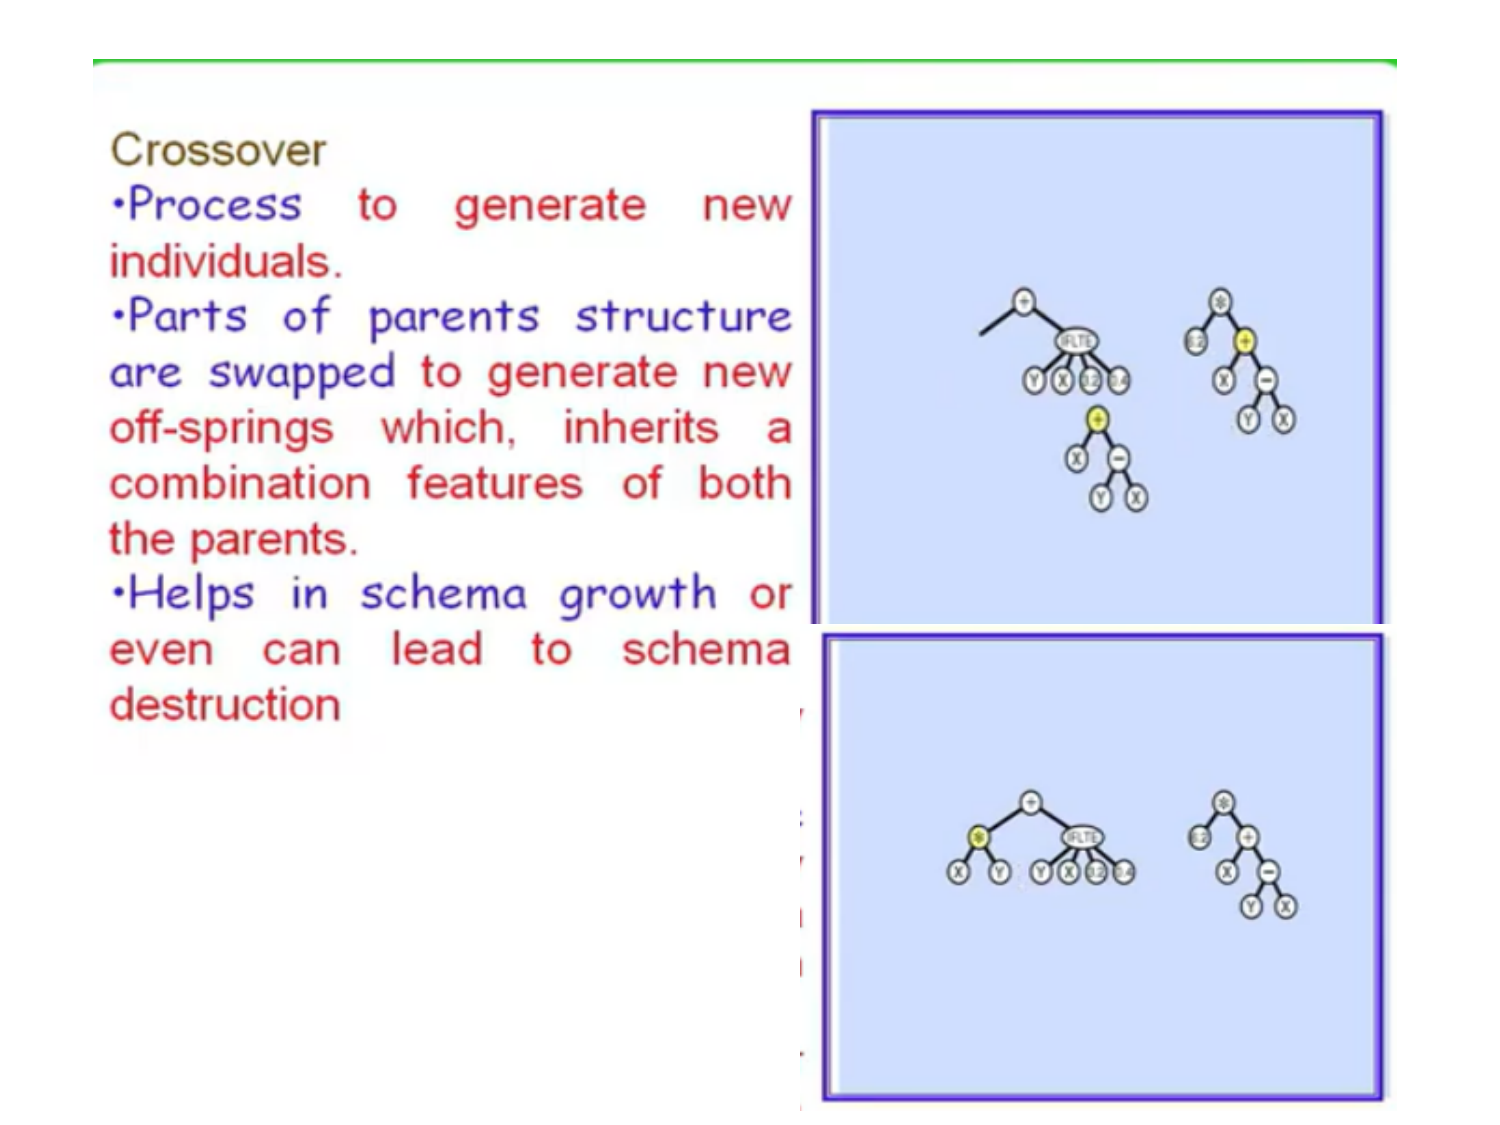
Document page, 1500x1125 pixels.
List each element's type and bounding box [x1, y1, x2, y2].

picture [93, 59, 1397, 1111]
